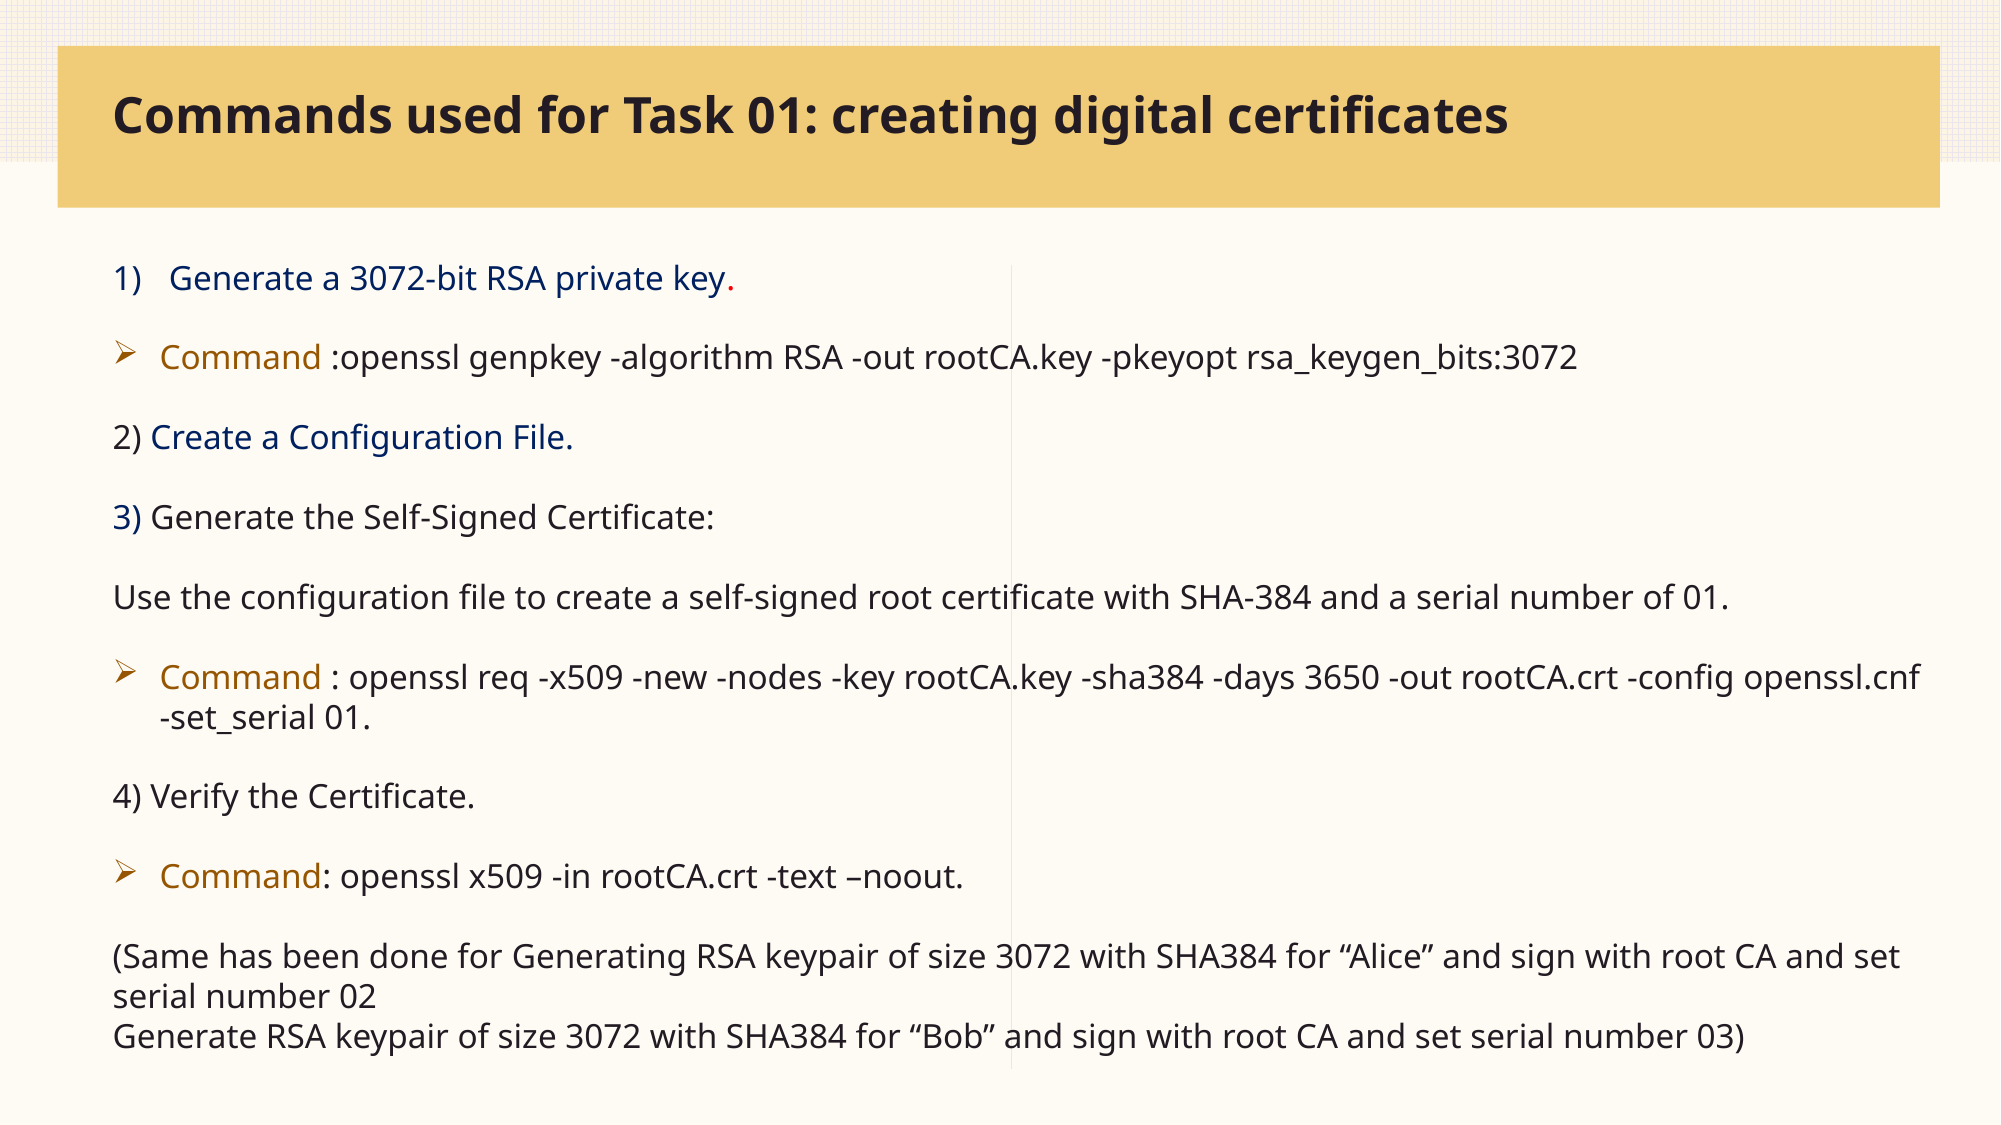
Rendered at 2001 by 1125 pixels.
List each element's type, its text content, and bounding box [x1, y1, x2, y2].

text_box Generate a 3072-bit RSA private key. Command :openssl genpkey -algorithm RSA -out rootCA.key -pkeyopt rsa_keygen_bits:3072 2) Create a Configuration File. 3) Generate the Self-Signed Certificate: Use the configuration file to create a self-signed root certificate with SHA-384 and a serial number of 01. Command : openssl req -x509 -new -nodes -key rootCA.key -sha384 -days 3650 -out rootCA.crt -config openssl.cnf -set_serial 01. 4) Verify the Certificate. Command: openssl x509 -in rootCA.crt -text –noout. (Same has been done for Generating RSA keypair of size 3072 with SHA384 for “Alice” and sign with root CA and set serial number 02 Generate RSA keypair of size 3072 with SHA384 for “Bob” and sign with root CA and set serial number 03) [97, 249, 1947, 1125]
text_box Commands used for Task 01: creating digital certificates [97, 75, 1616, 151]
